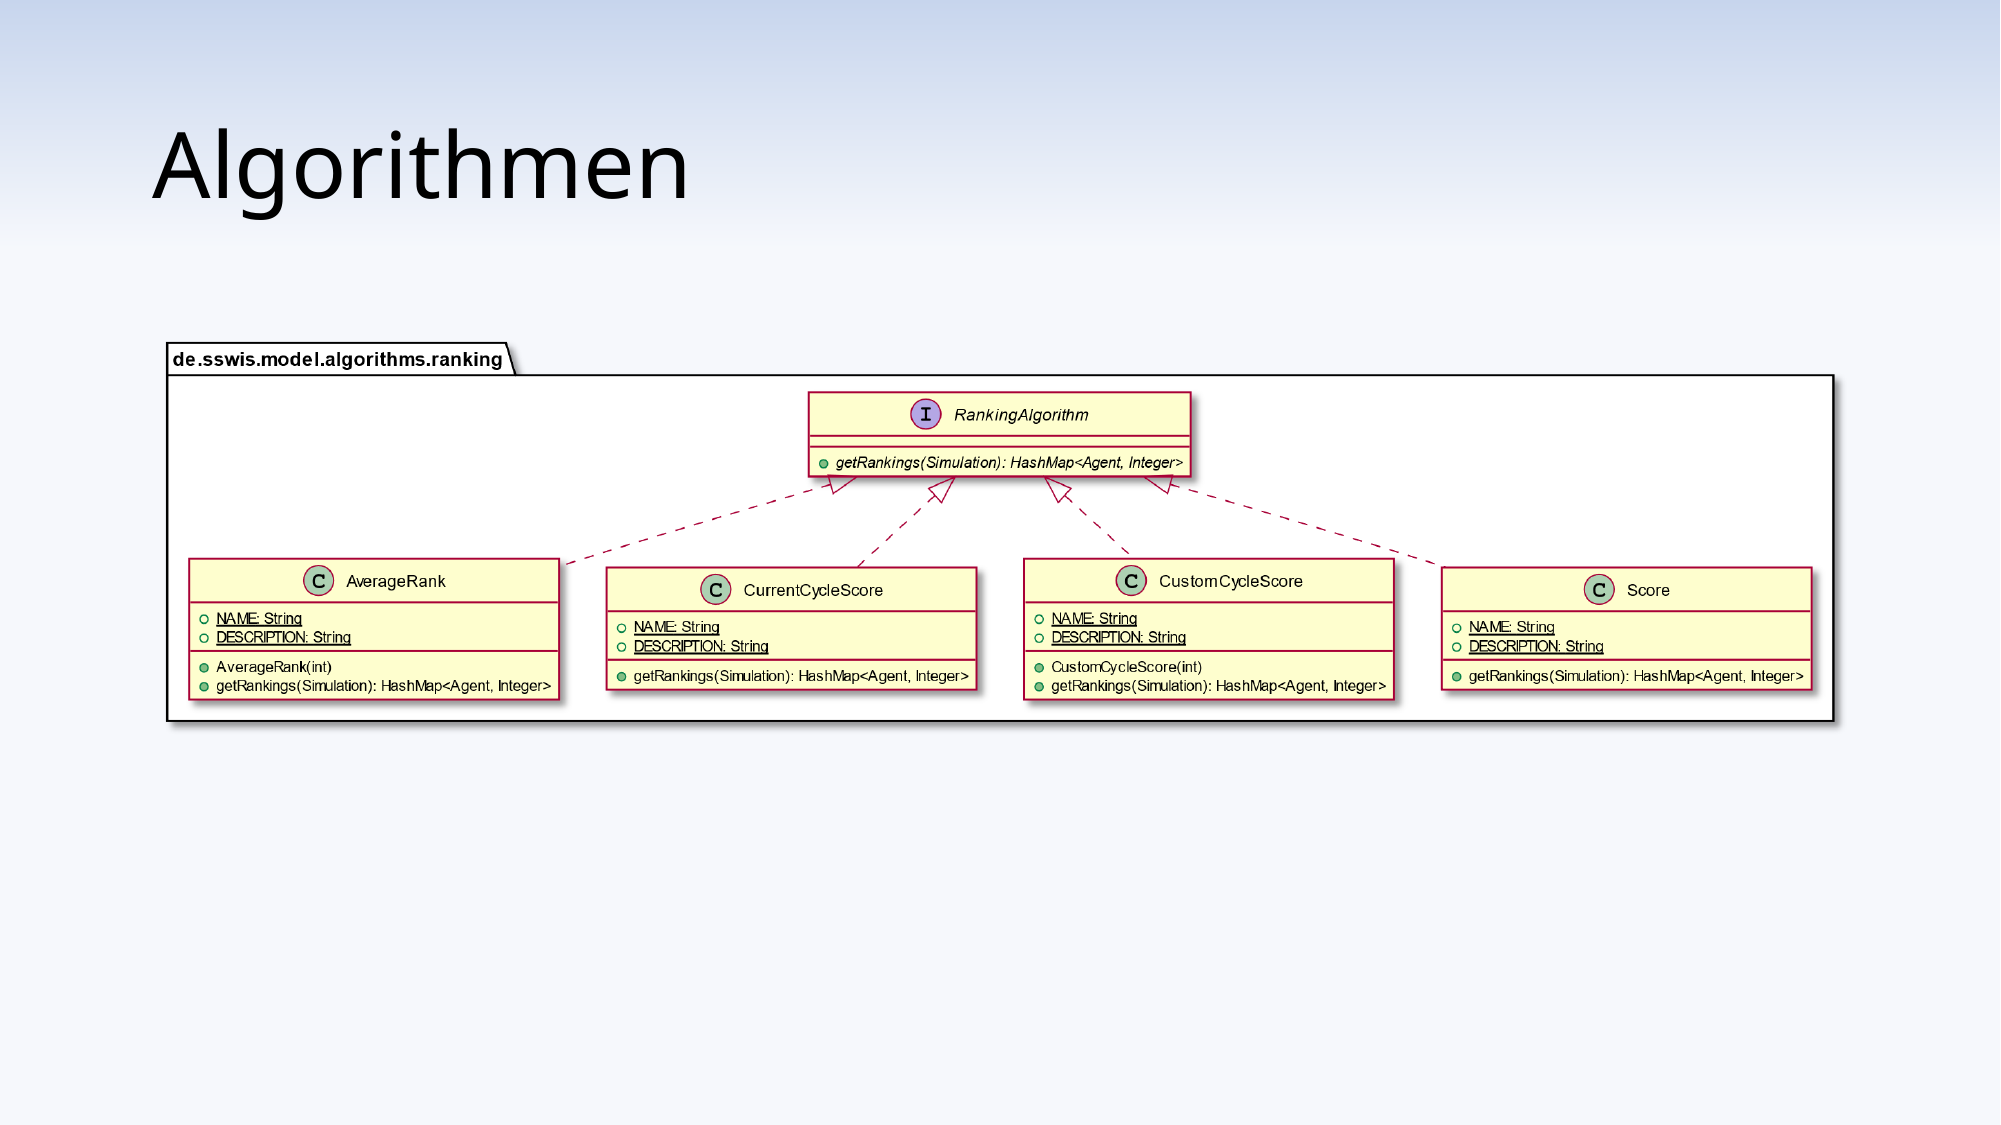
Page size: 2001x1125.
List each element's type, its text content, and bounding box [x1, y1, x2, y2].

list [137, 310, 1863, 737]
title Algorithmen [137, 59, 1863, 278]
